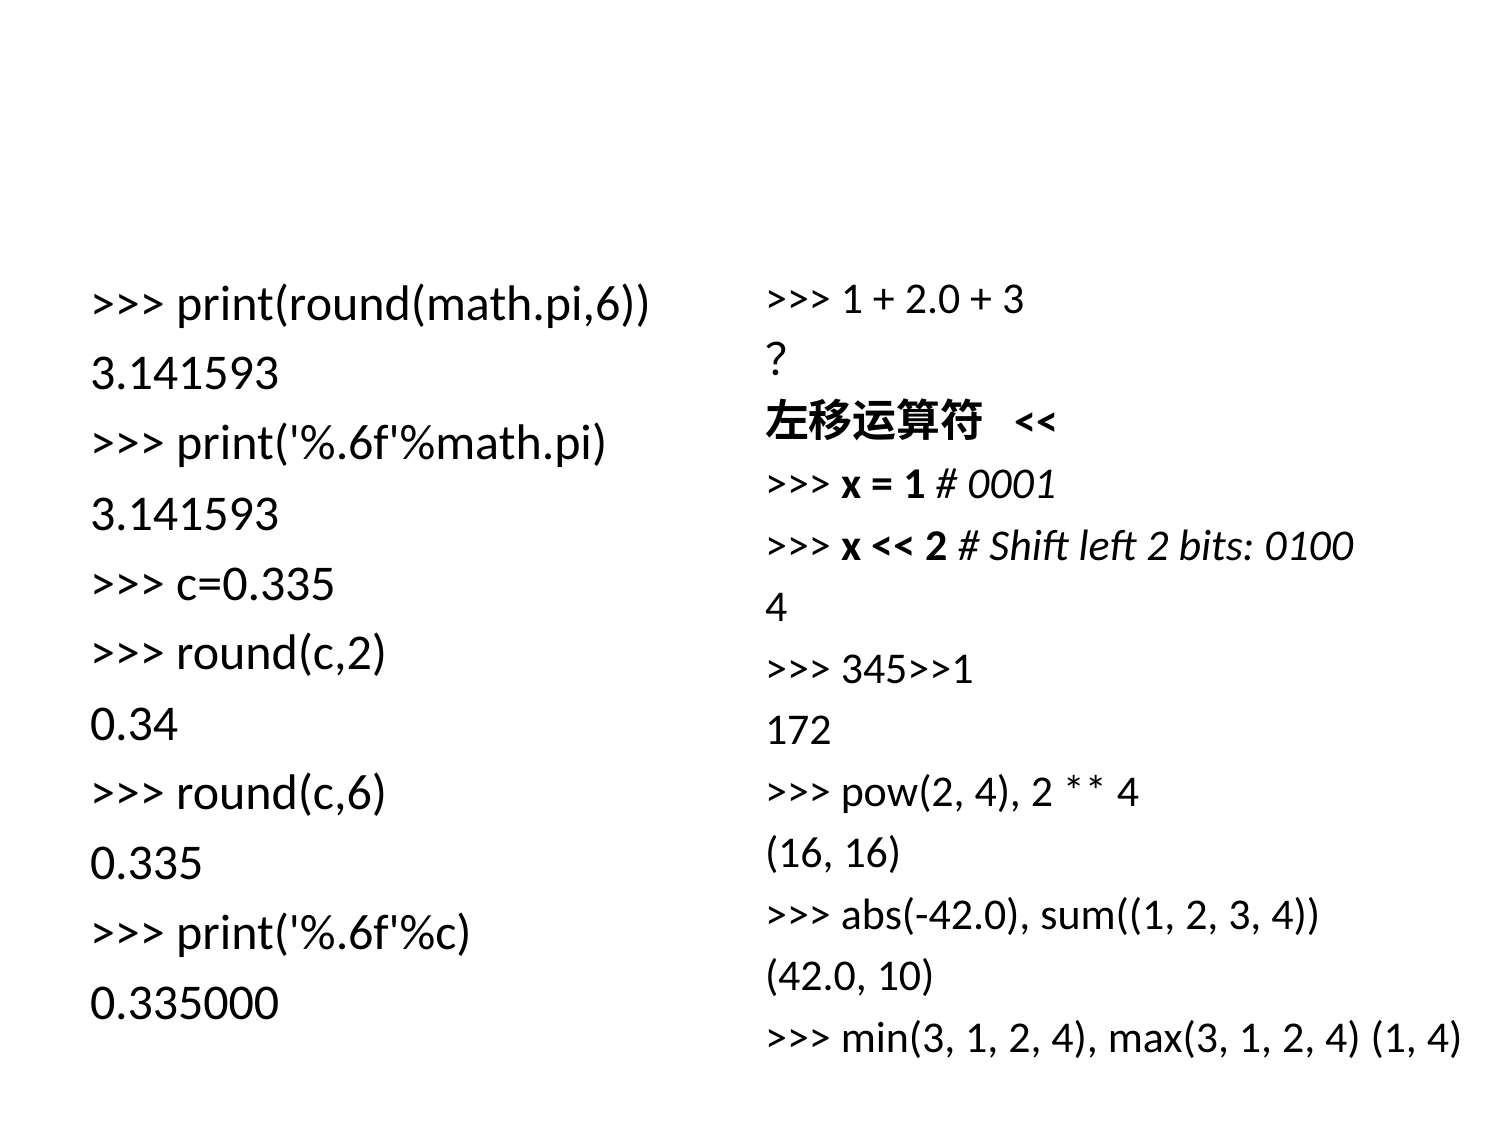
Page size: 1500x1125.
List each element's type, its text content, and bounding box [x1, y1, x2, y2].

list >>> print(round(math.pi,6)) 3.141593 >>> print('%.6f'%math.pi) 3.141593 >>> c=0.335 >>> round(c,2) 0.34 >>> round(c,6) 0.335 >>> print('%.6f'%c) 0.335000 [75, 262, 680, 1071]
text_box >>> 1 + 2.0 + 3 ？ 左移运算符 << >>> x = 1 # 0001 >>> x << 2 # Shift left 2 bits: 0100 4 >>> 345>>1 172 >>> pow(2, 4), 2 ** 4 (16, 16) >>> abs(-42.0), sum((1, 2, 3, 4)) (42.0, 10) >>> min(3, 1, 2, 4), max(3, 1, 2, 4) (1, 4) [749, 262, 1500, 1071]
